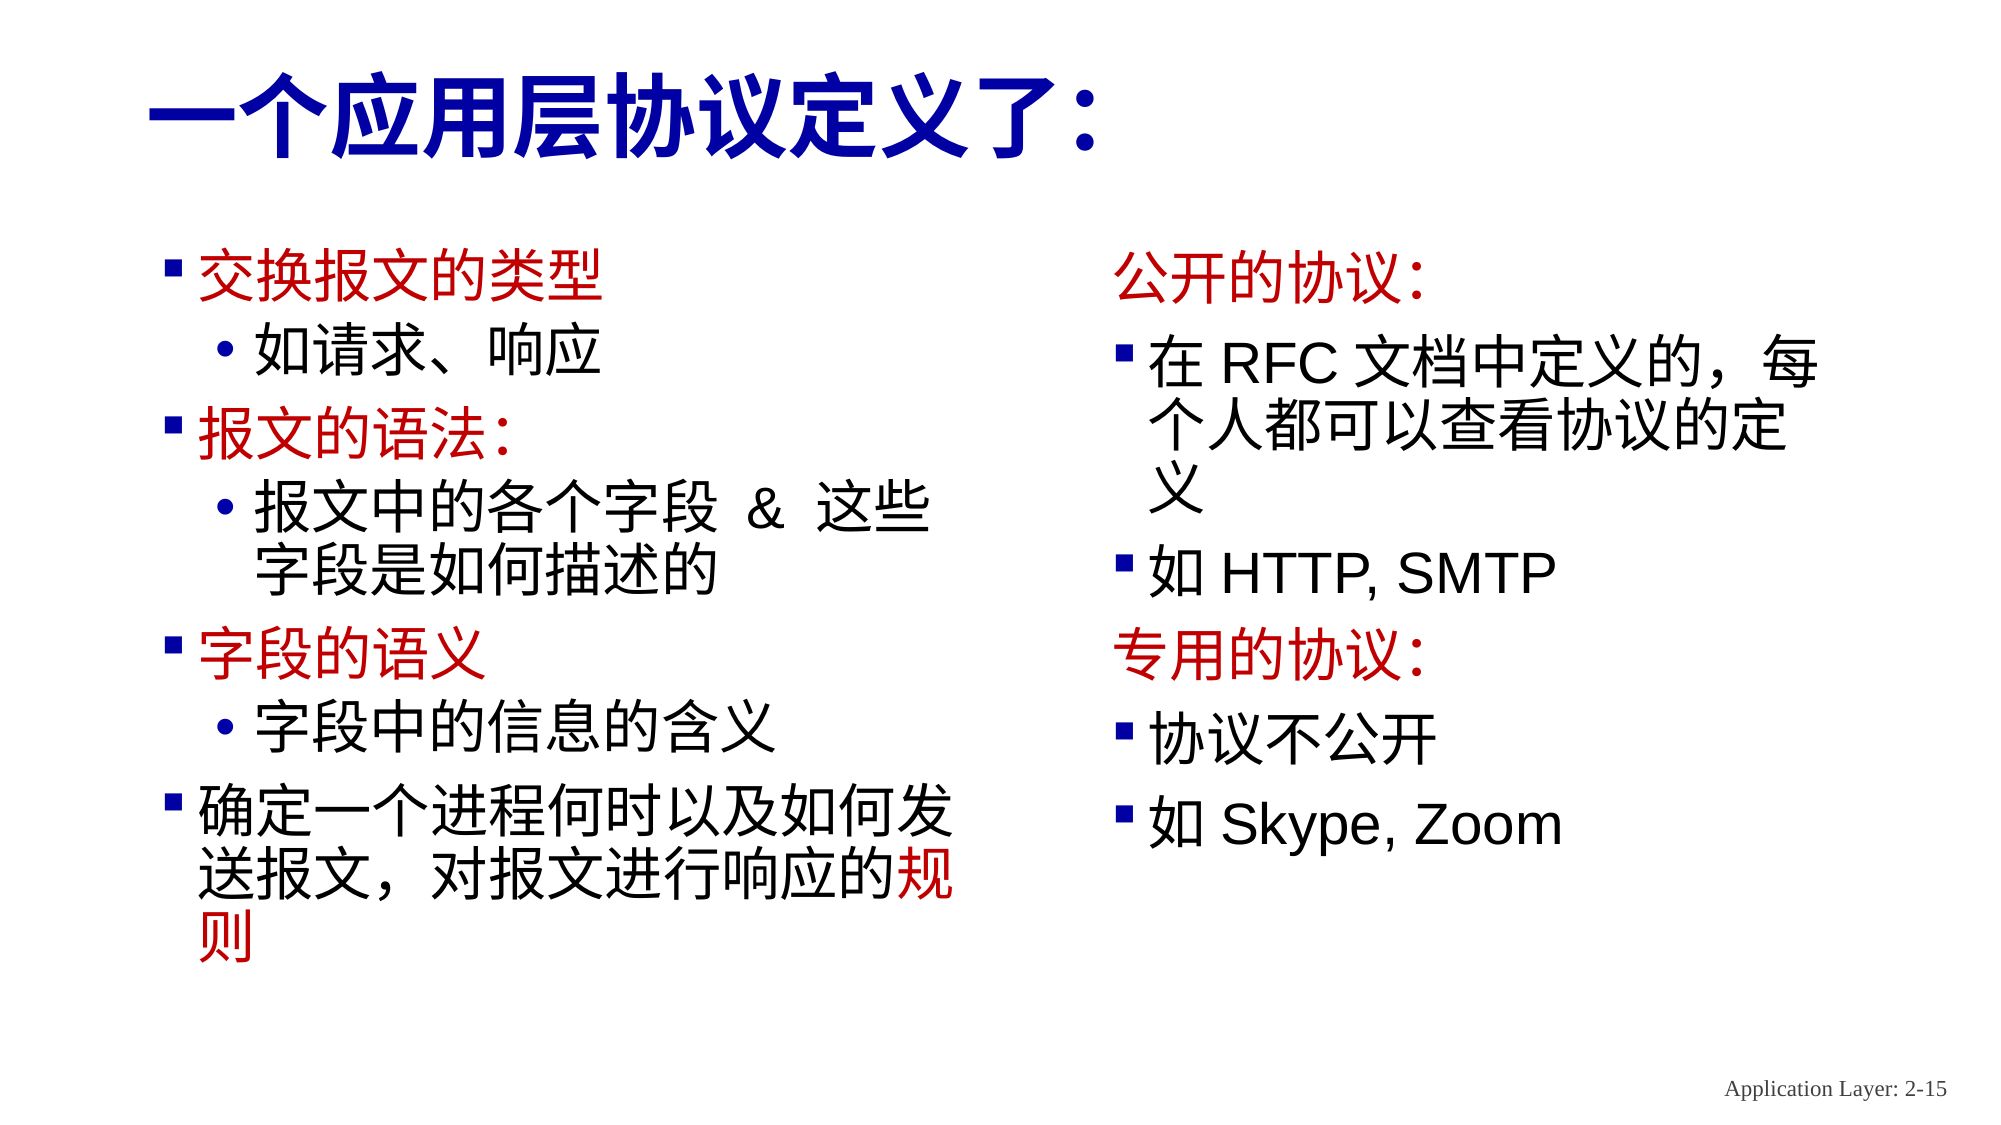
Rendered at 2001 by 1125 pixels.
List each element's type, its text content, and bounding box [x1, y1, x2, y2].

slide_number Application Layer: 2-15 [1512, 1056, 1963, 1117]
title 一个应用层协议定义了： [131, 47, 1856, 195]
text_box 交换报文的类型 如请求、响应 报文的语法： 报文中的各个字段 & 这些字段是如何描述的 字段的语义 字段中的信息的含义 确定一个进程何时以及如何发送报文，对报文进行响应的规则 [124, 240, 994, 1003]
text_box 公开的协议： 在RFC文档中定义的，每个人都可以查看协议的定义 如HTTP, SMTP 专用的协议： 协议不公开 如Skype, Zoom [1075, 241, 1856, 1005]
